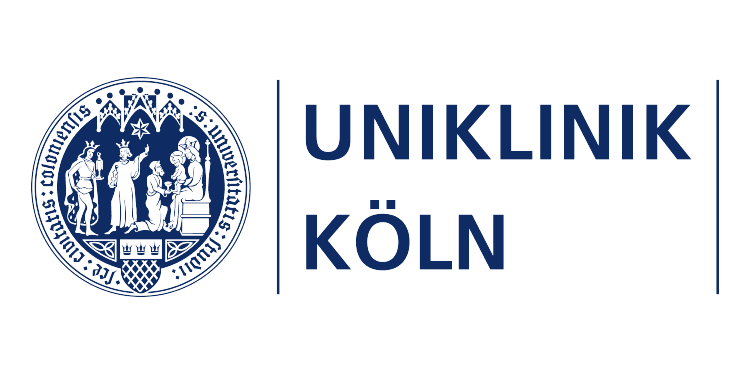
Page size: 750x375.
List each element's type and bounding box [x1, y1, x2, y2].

picture [31, 77, 719, 298]
